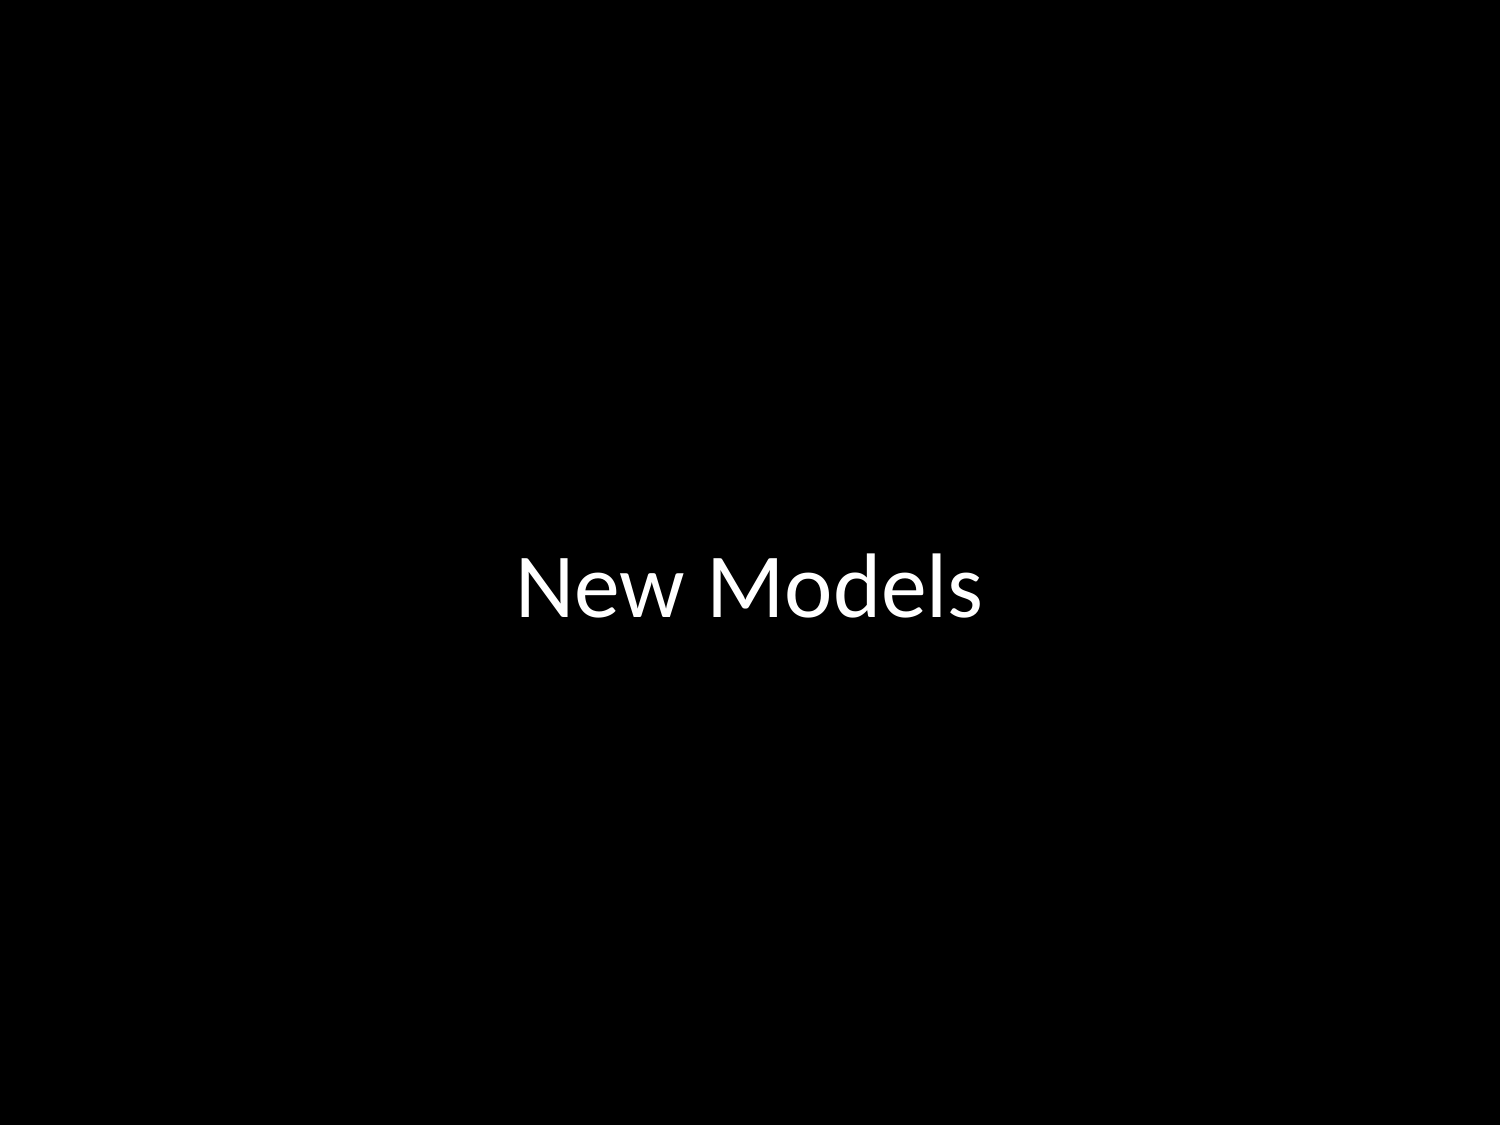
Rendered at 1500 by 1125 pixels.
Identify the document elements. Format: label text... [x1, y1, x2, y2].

title New Models [75, 487, 1425, 675]
